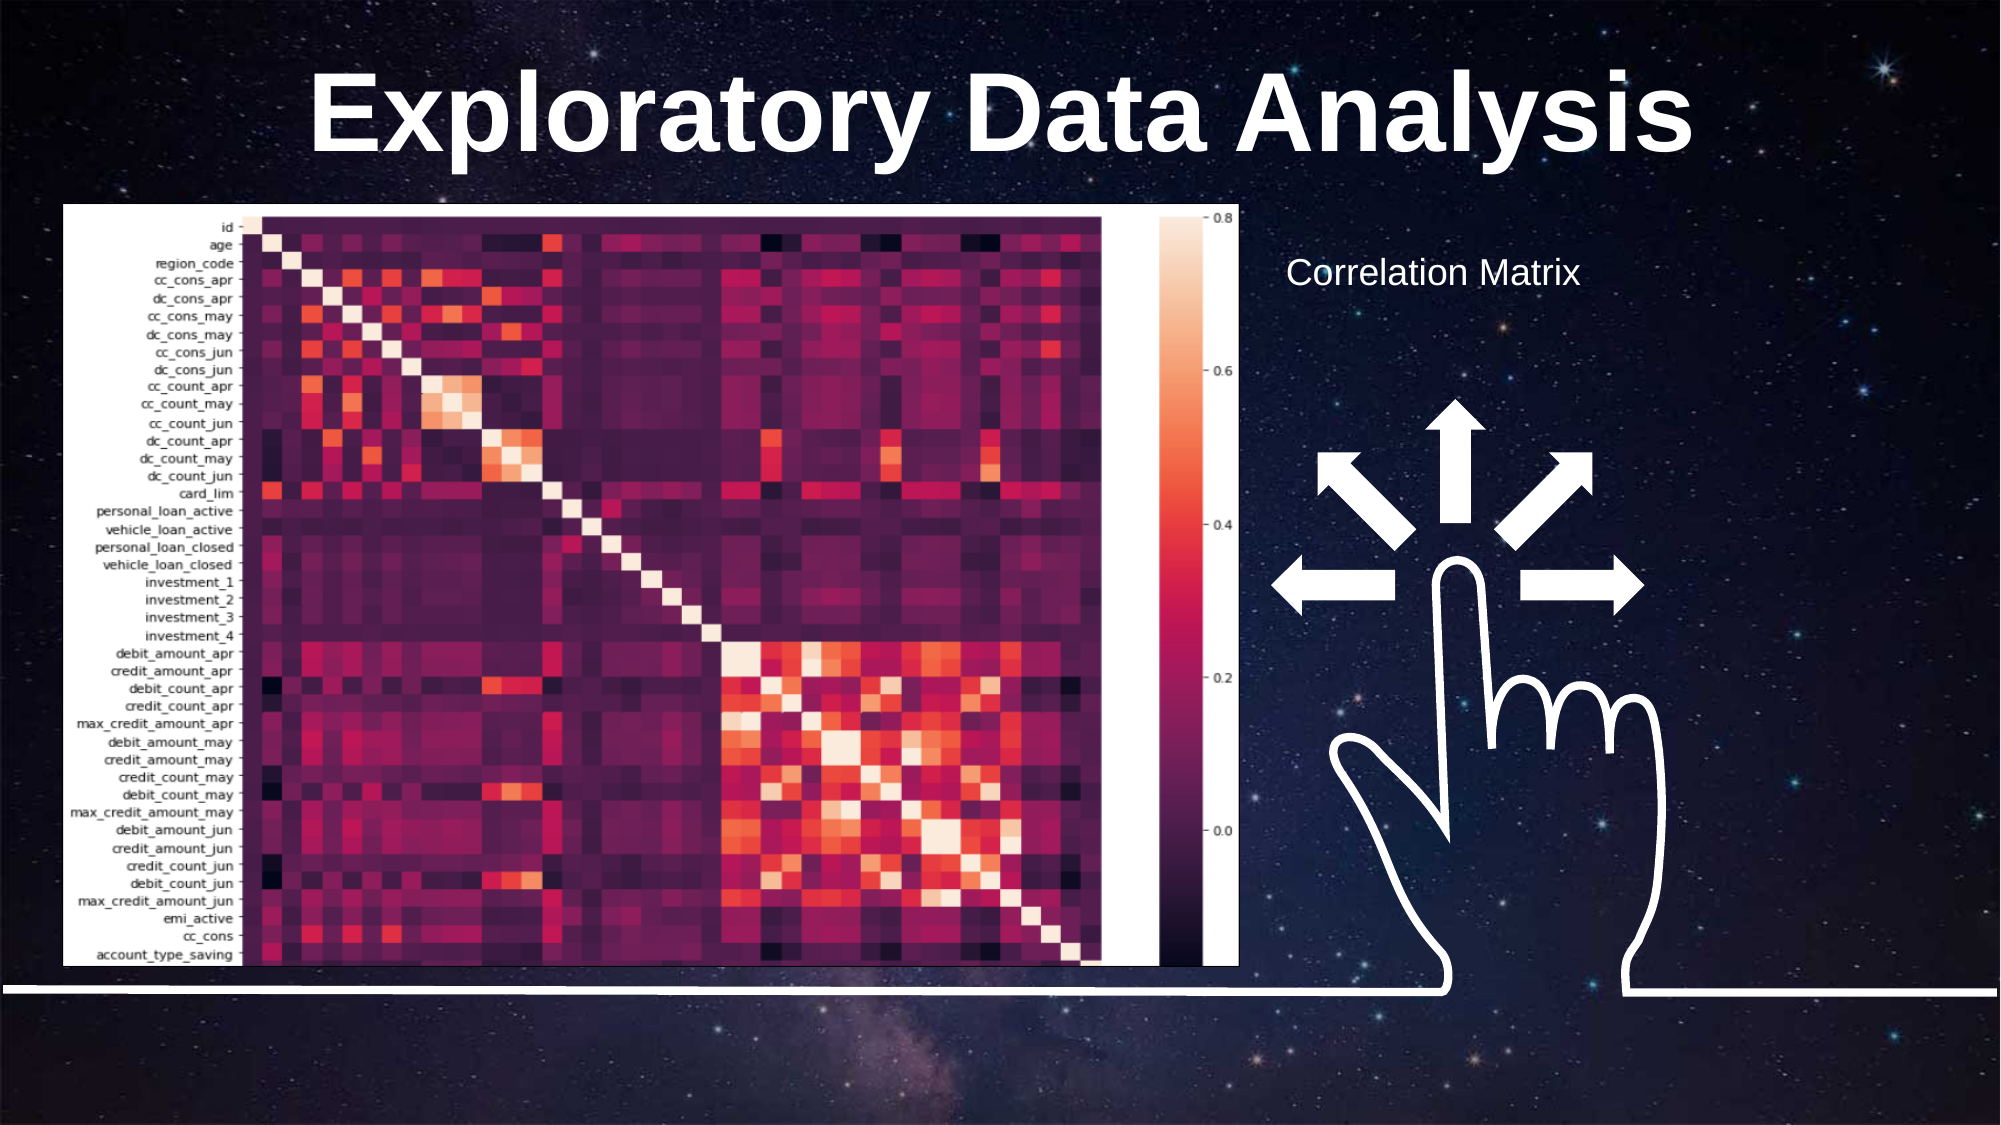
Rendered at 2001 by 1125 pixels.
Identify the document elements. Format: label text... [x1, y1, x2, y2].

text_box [1271, 398, 1645, 616]
list Exploratory Data Analysis [53, 55, 1952, 175]
text_box Correlation Matrix [1271, 240, 1820, 301]
picture [0, 0, 2001, 1125]
text_box [3, 616, 1997, 994]
